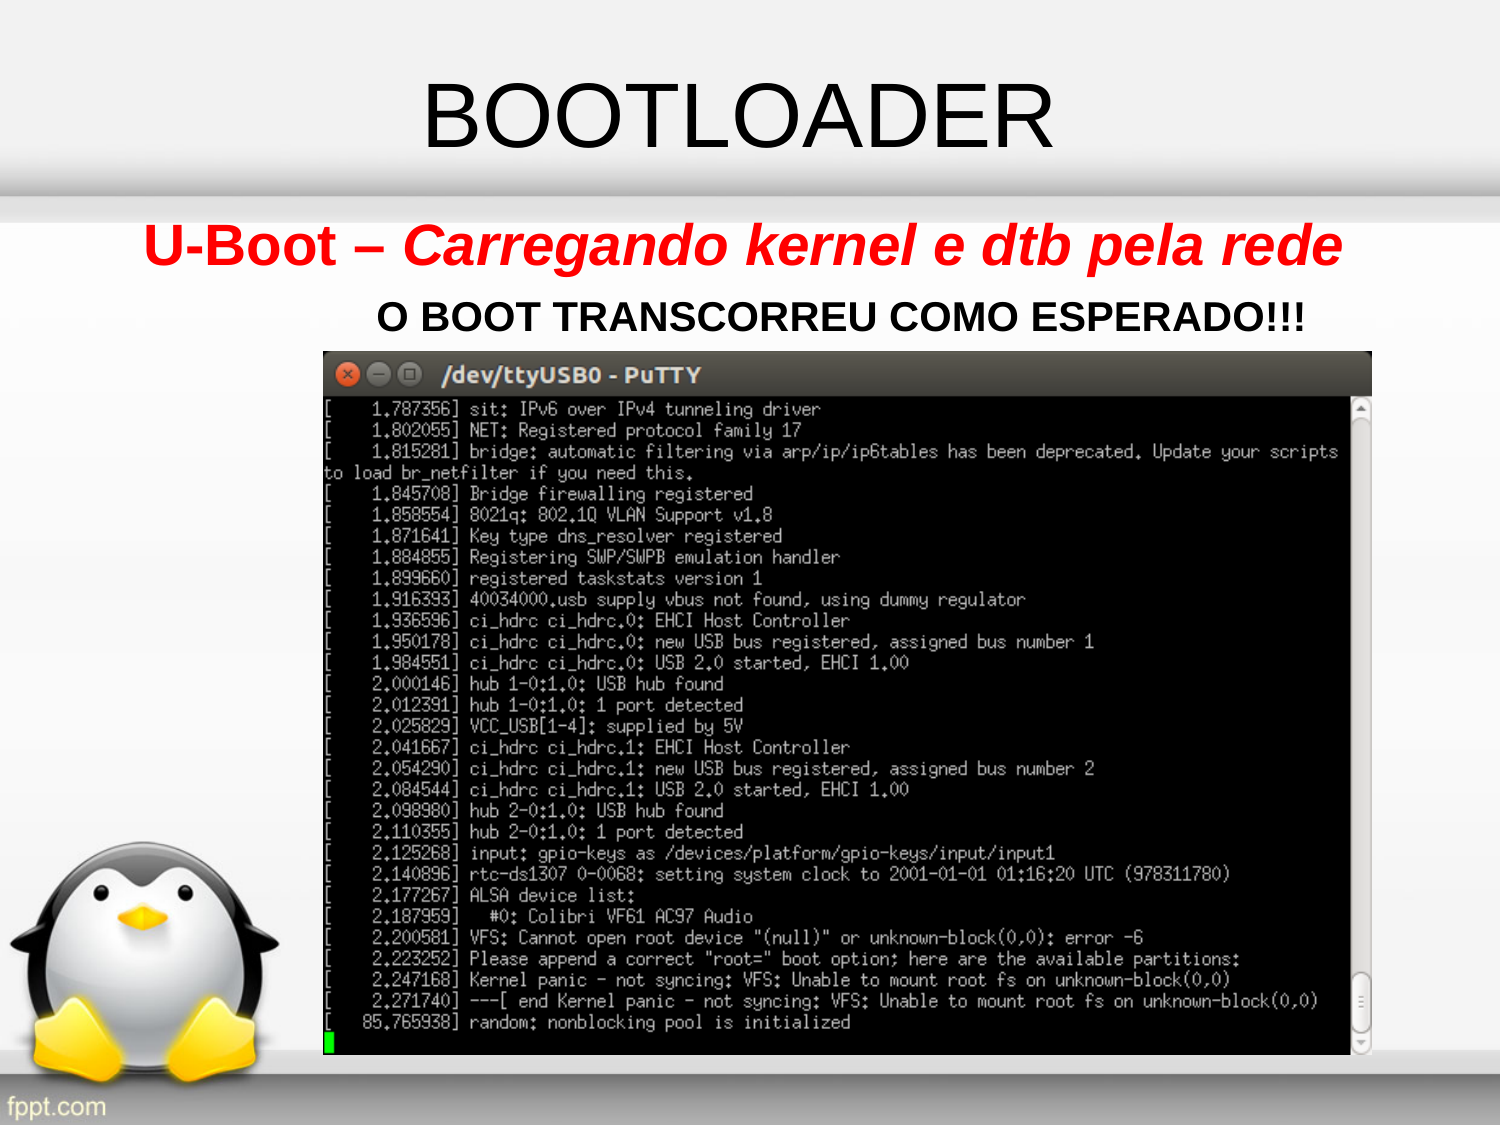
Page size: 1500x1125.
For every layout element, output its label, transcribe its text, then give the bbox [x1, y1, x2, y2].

text_box BOOTLOADER [64, 30, 1415, 192]
text_box U-Boot – Carregando kernel e dtb pela rede O BOOT TRANSCORREU COMO ESPERADO!!! [11, 199, 1477, 1067]
picture [0, 0, 1500, 1125]
